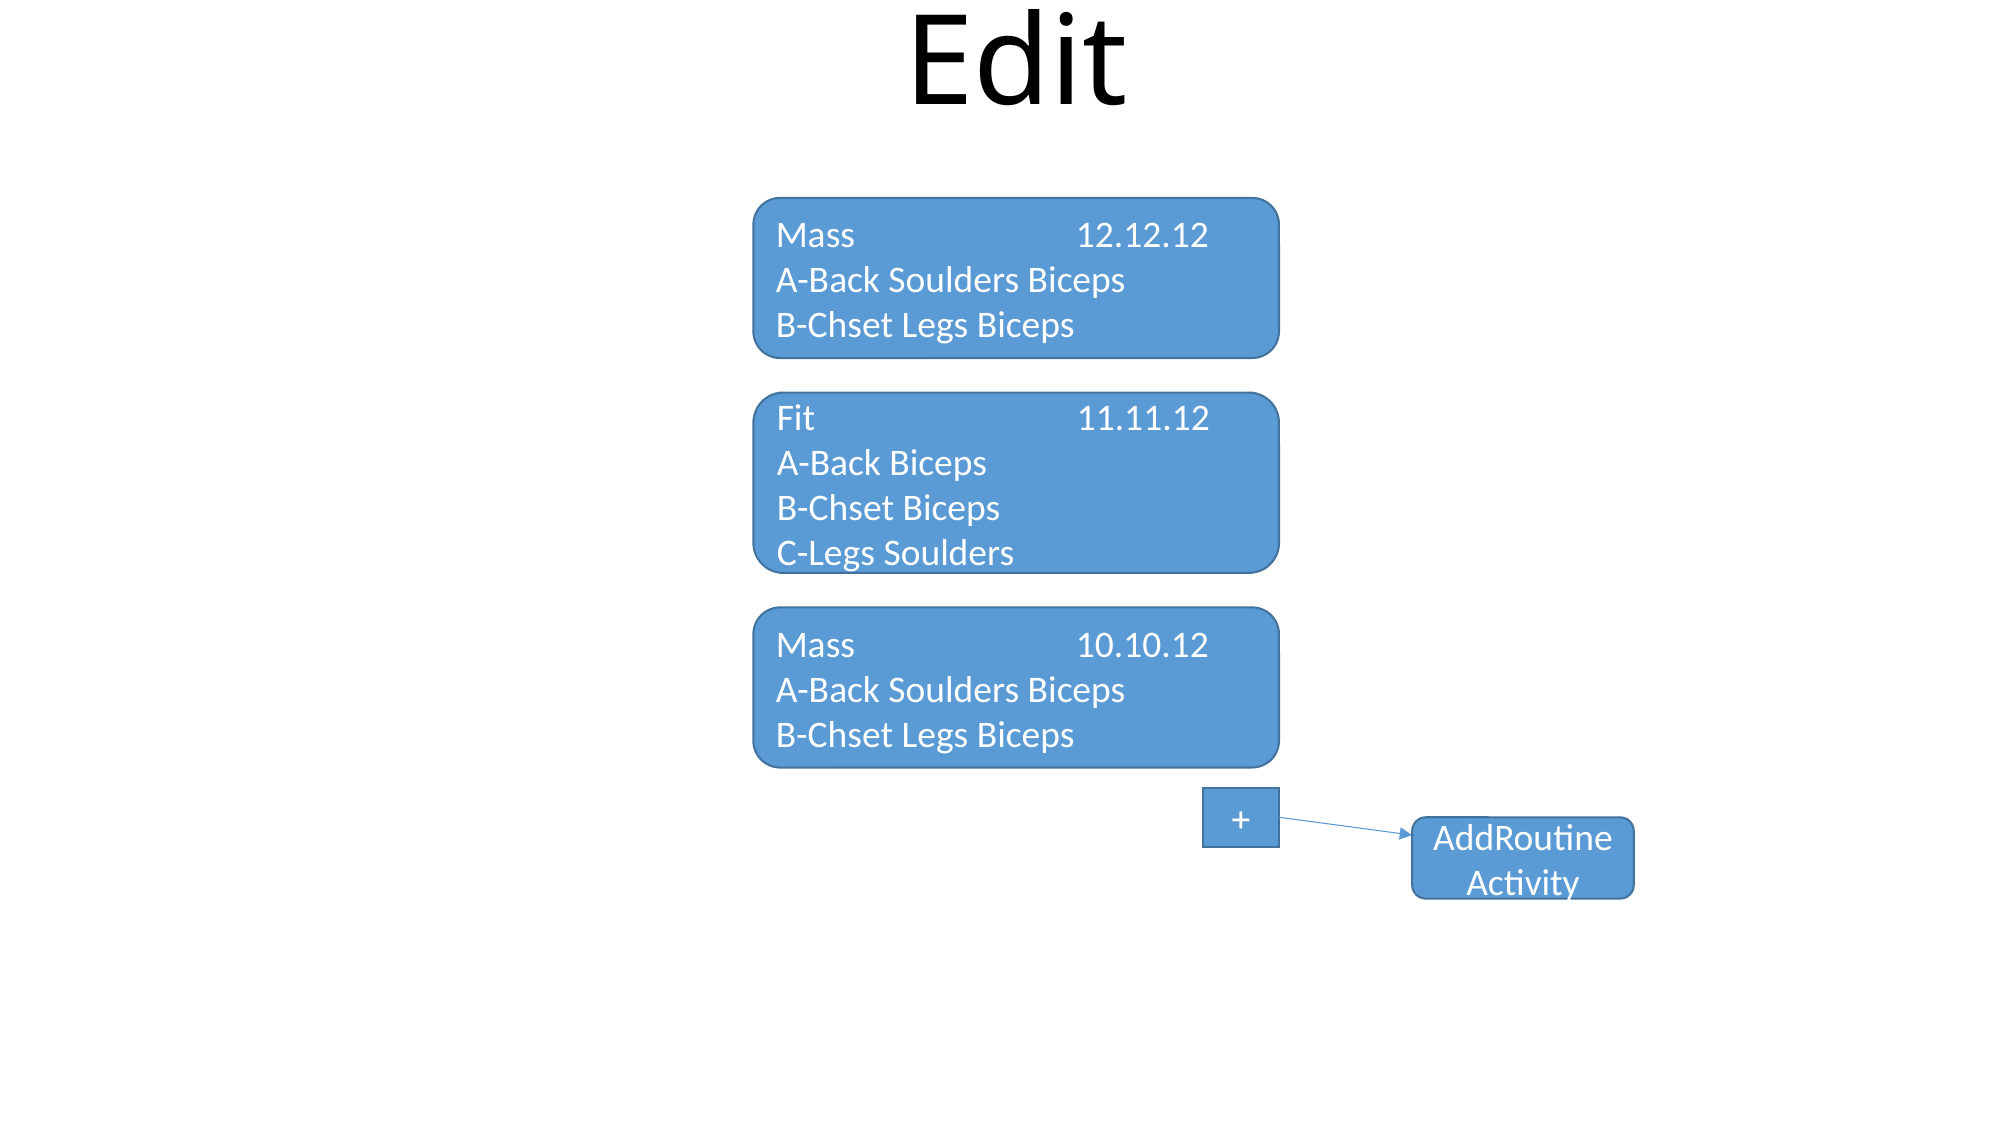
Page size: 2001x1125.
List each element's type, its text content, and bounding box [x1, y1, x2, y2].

title Edit [266, 0, 1767, 140]
text_box Mass 10.10.12 A-Back Soulders Biceps B-Chset Legs Biceps [752, 606, 1281, 769]
text_box Fit 11.11.12 A-Back Biceps B-Chset Biceps C-Legs Soulders [752, 391, 1281, 574]
text_box + [1202, 787, 1280, 848]
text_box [1278, 817, 1413, 836]
text_box AddRoutineActivity [1411, 816, 1635, 900]
text_box Mass 12.12.12 A-Back Soulders Biceps B-Chset Legs Biceps [752, 196, 1281, 360]
